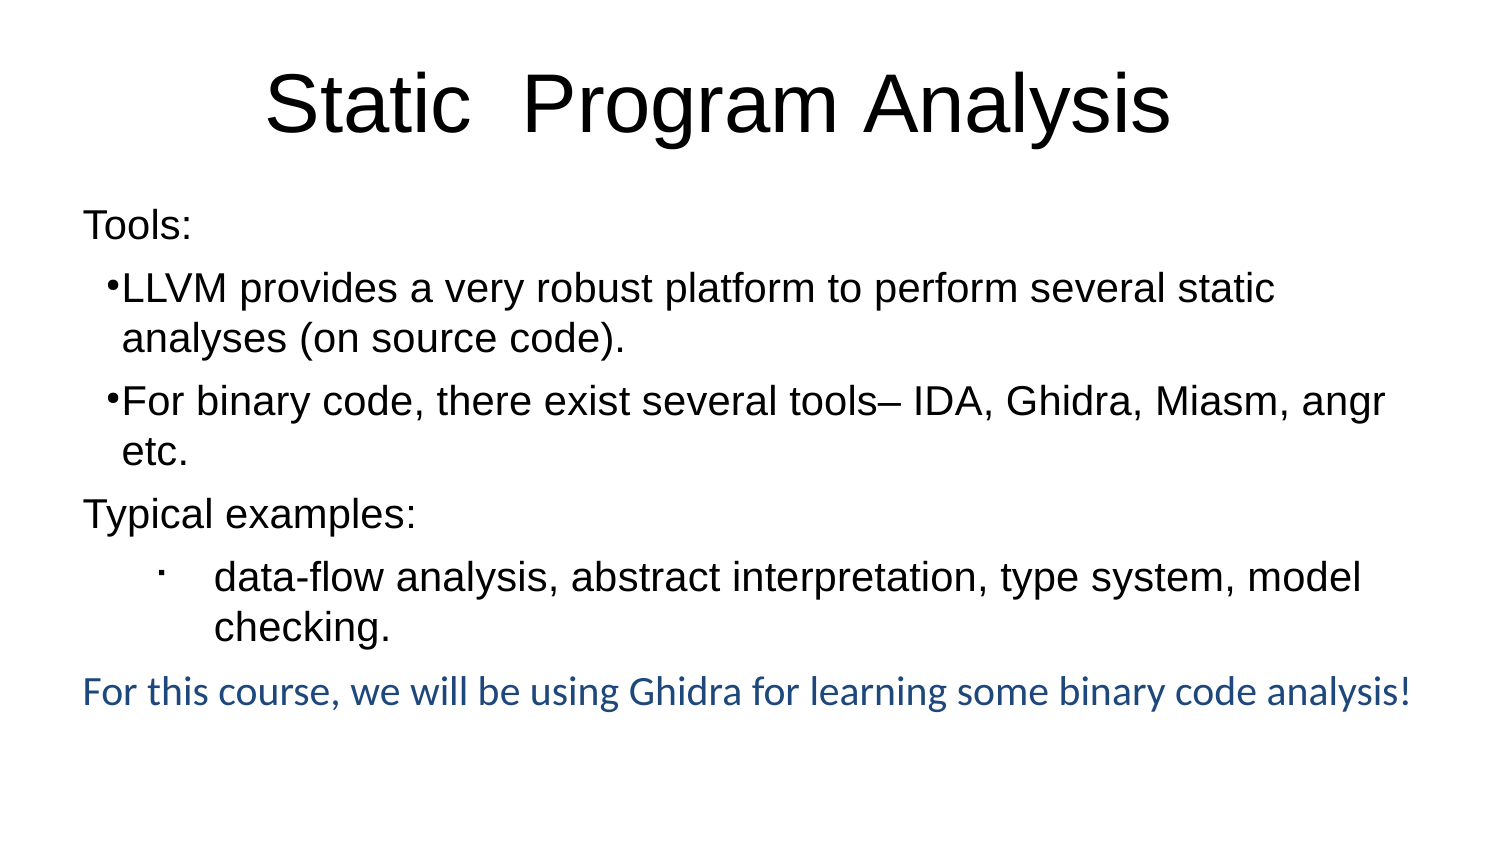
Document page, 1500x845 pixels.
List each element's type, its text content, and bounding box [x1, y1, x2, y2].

text_box Tools: LLVM provides a very robust platform to perform several static analyses (on source code). For binary code, there exist several tools– IDA, Ghidra, Miasm, angr etc. Typical examples: data-flow analysis, abstract interpretation, type system, model checking. For this course, we will be using Ghidra for learning some binary code analysis! [78, 182, 1450, 762]
title Static Program Analysis [262, 47, 1236, 182]
